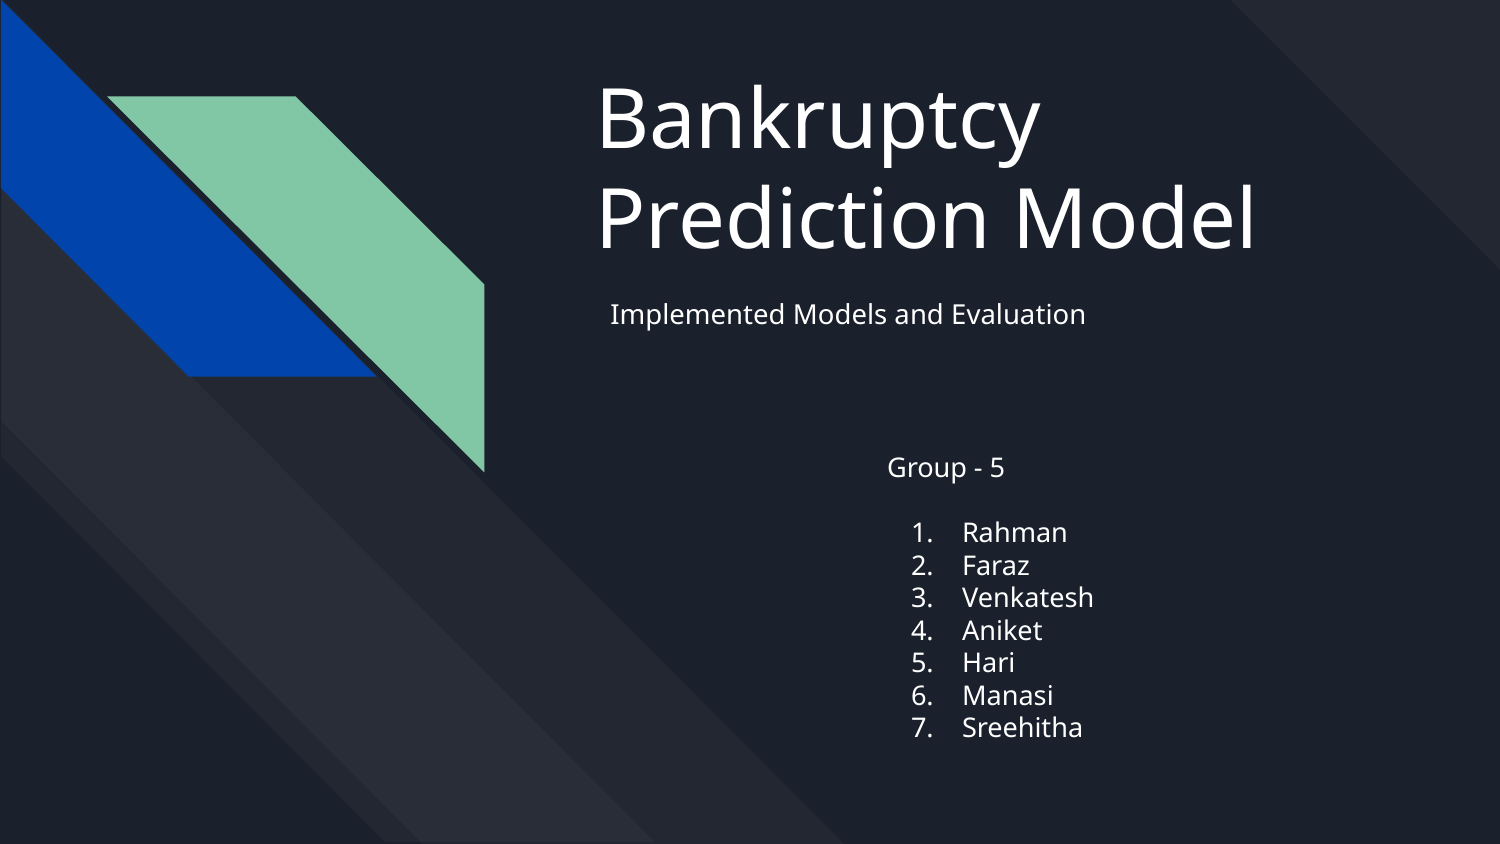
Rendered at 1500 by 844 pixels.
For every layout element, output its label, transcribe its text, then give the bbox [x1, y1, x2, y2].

subtitle Implemented Models and Evaluation [595, 282, 1165, 366]
text_box Group - 5 Rahman Faraz Venkatesh Aniket Hari Manasi Sreehitha [872, 435, 1457, 785]
title Bankruptcy Prediction Model [580, 49, 1404, 311]
